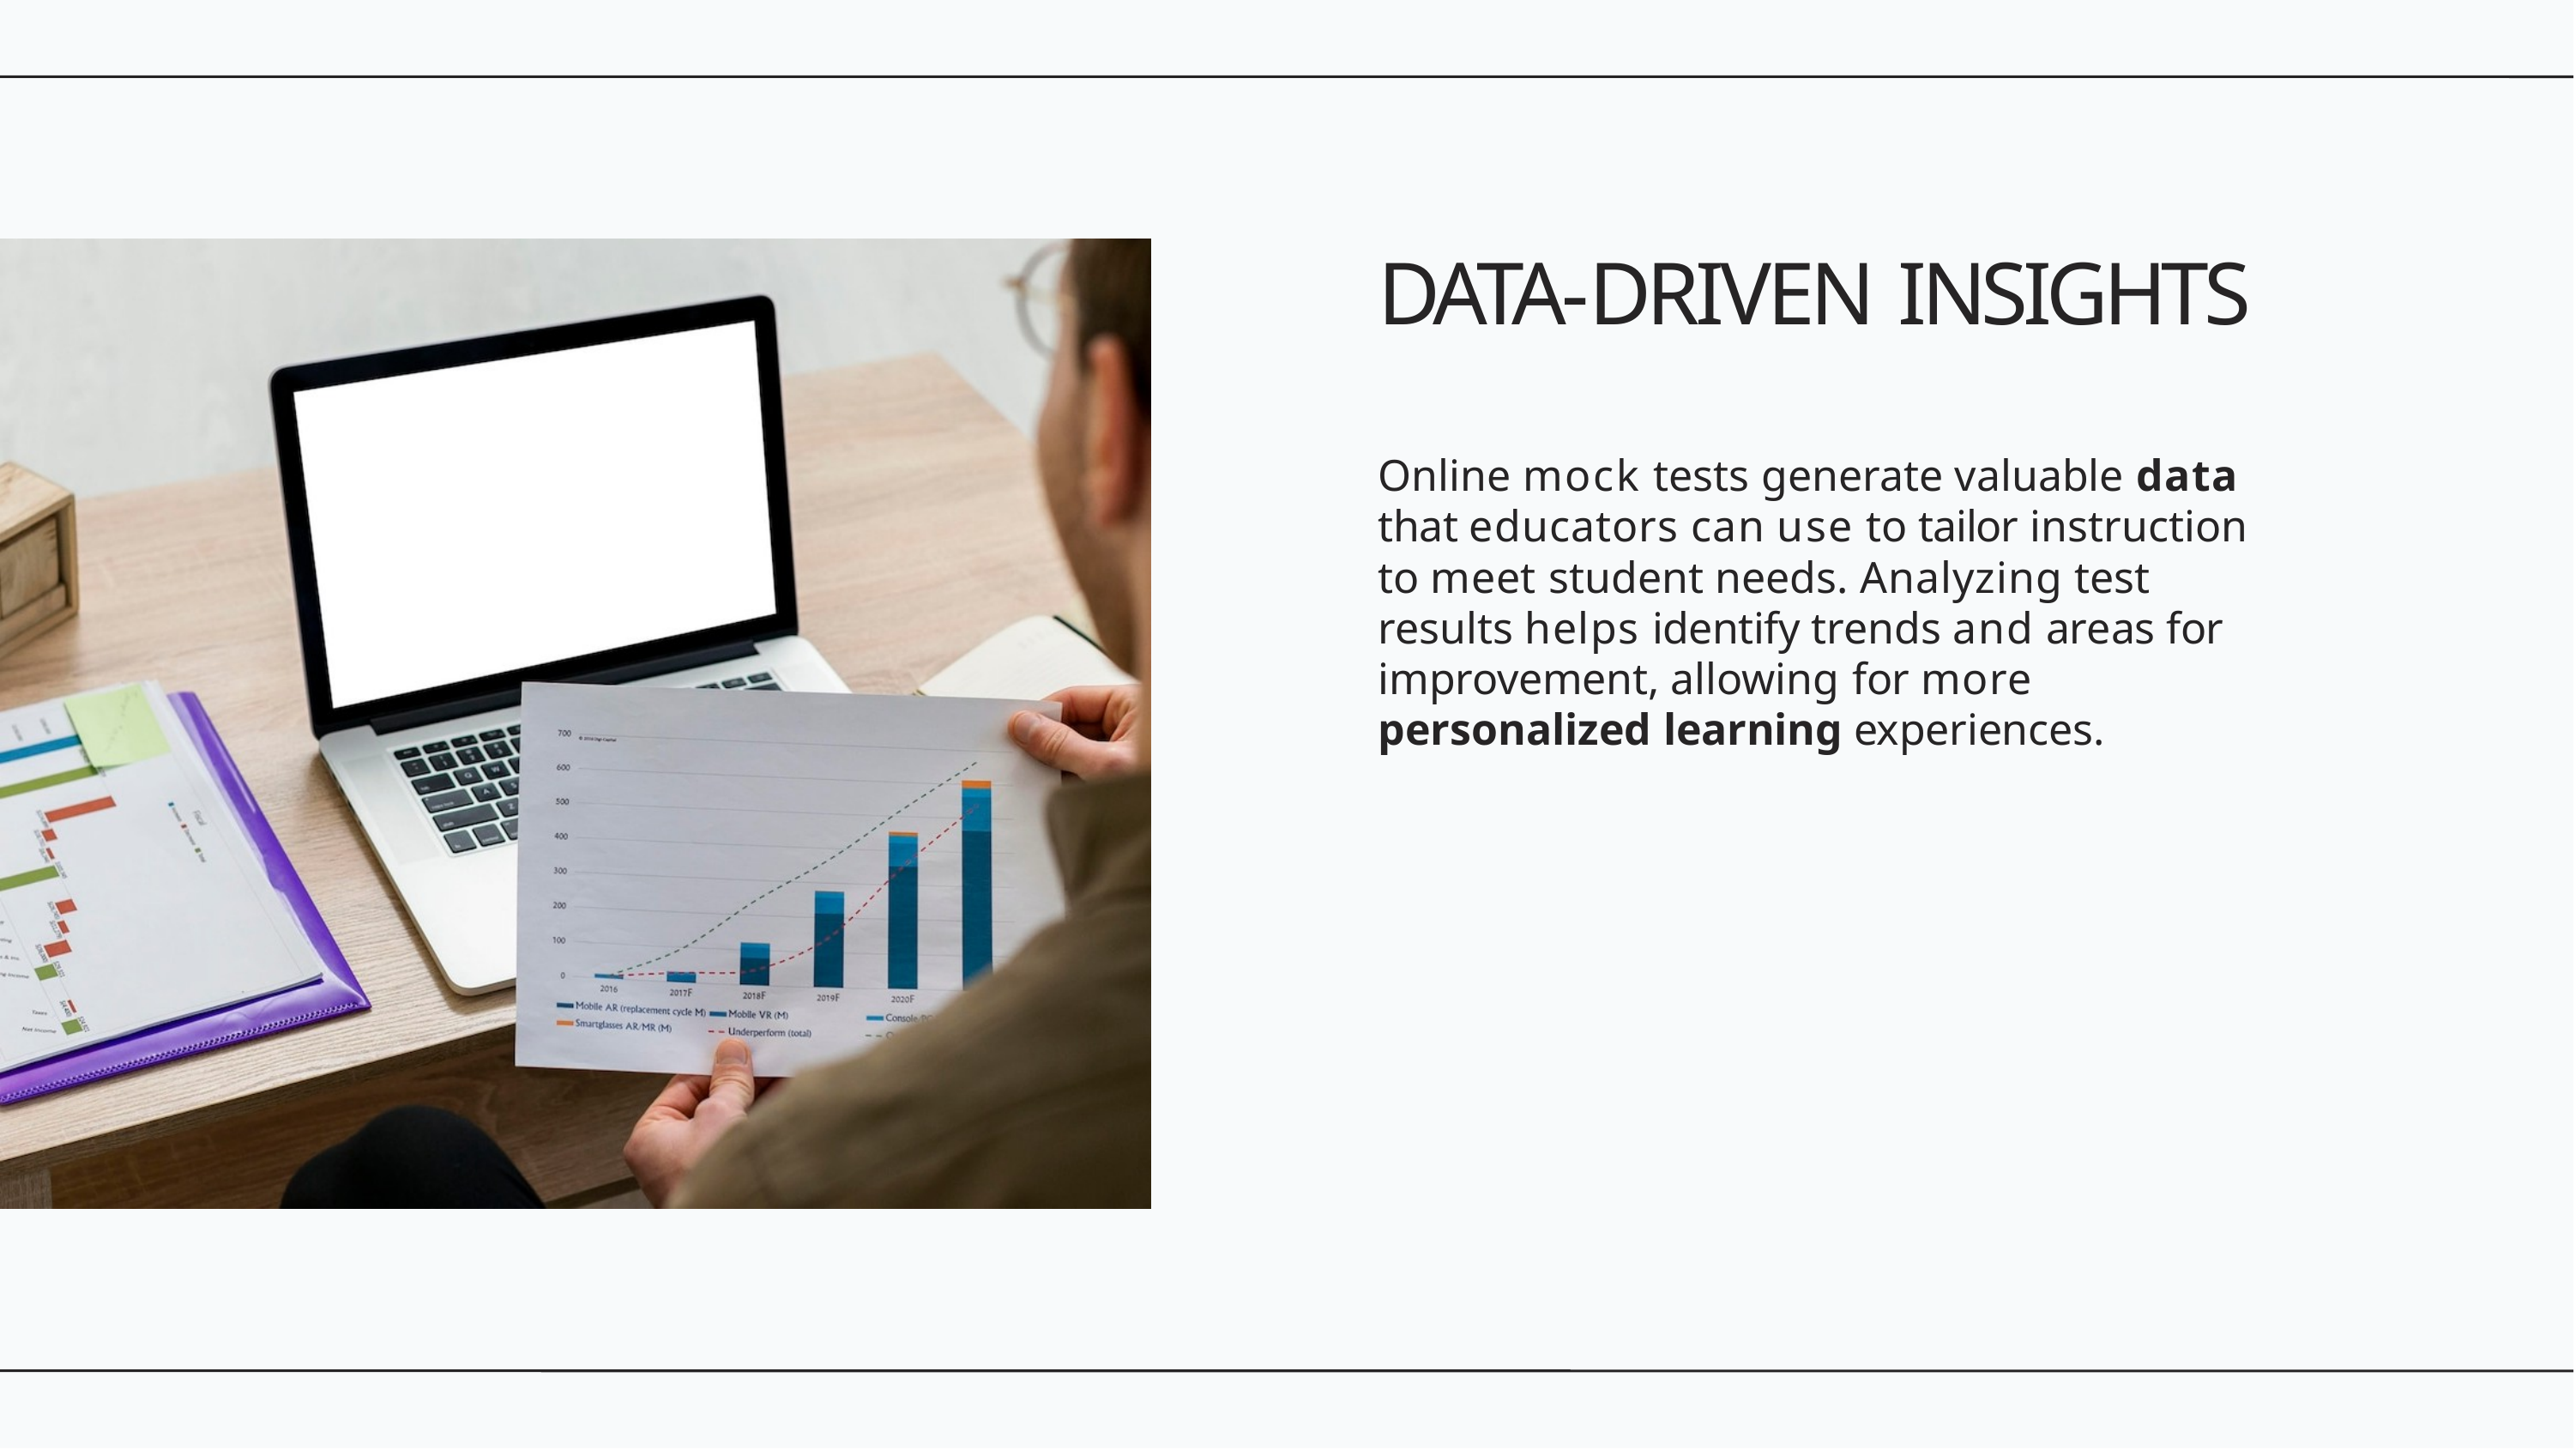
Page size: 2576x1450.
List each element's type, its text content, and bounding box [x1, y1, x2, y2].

text_box Online mock tests generate valuable data that educators can use to tailor instruction to meet student needs. Analyzing test results helps identify trends and areas for improvement, allowing for more personalized learning experiences. [1376, 448, 2297, 756]
picture [0, 239, 1151, 1209]
title DATA-DRIVEN INSIGHTS [1376, 237, 2295, 481]
